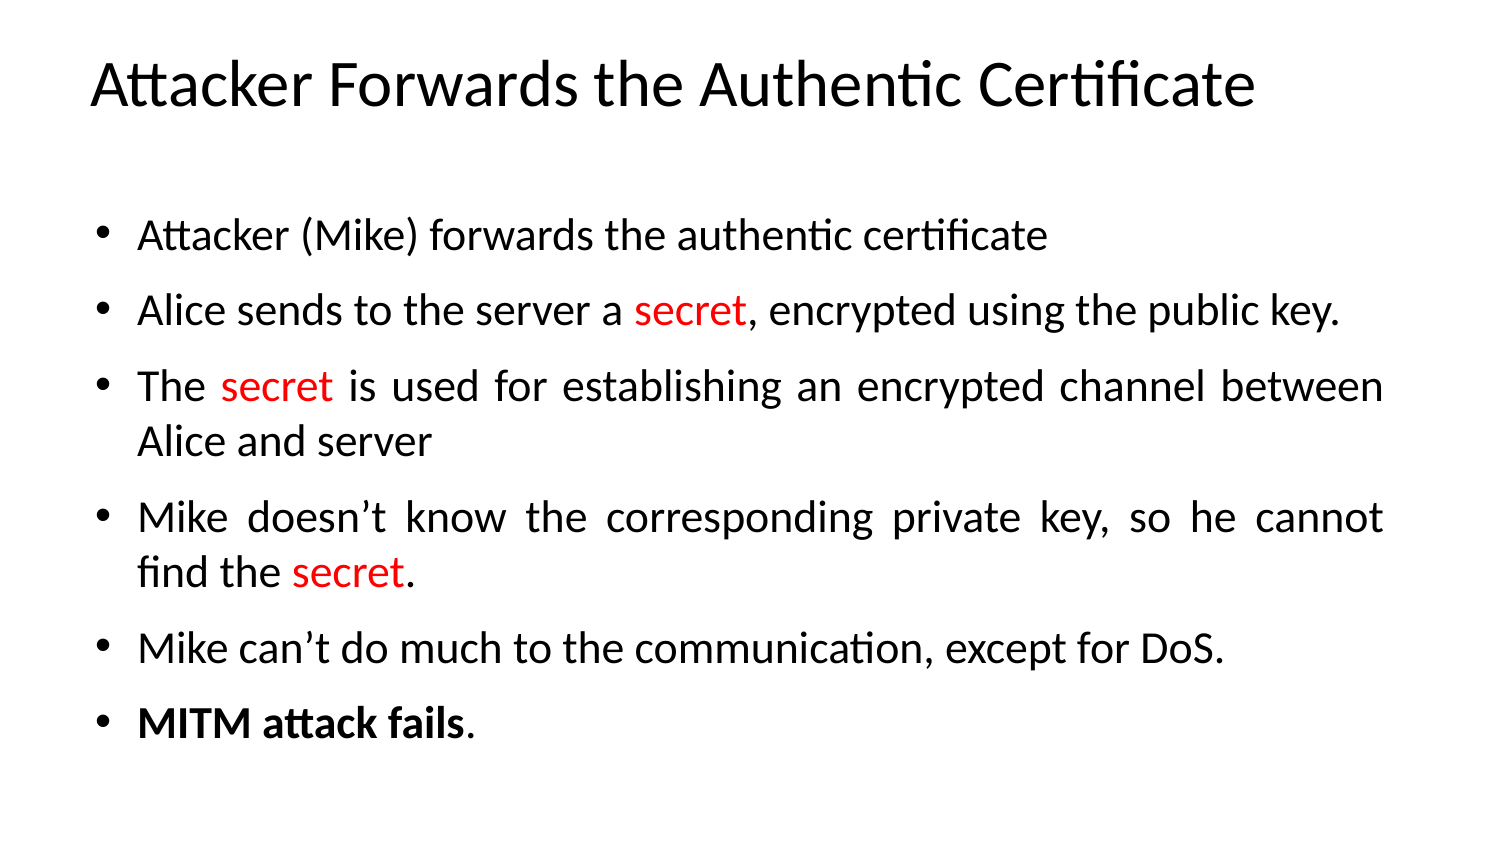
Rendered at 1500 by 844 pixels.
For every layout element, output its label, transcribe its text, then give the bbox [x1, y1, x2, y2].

list Attacker (Mike) forwards the authentic certificate Alice sends to the server a secret, encrypted using the public key. The secret is used for establishing an encrypted channel between Alice and server Mike doesn’t know the corresponding private key, so he cannot find the secret. Mike can’t do much to the communication, except for DoS. MITM attack fails. [80, 196, 1400, 800]
title Attacker Forwards the Authentic Certificate [75, 9, 1350, 150]
